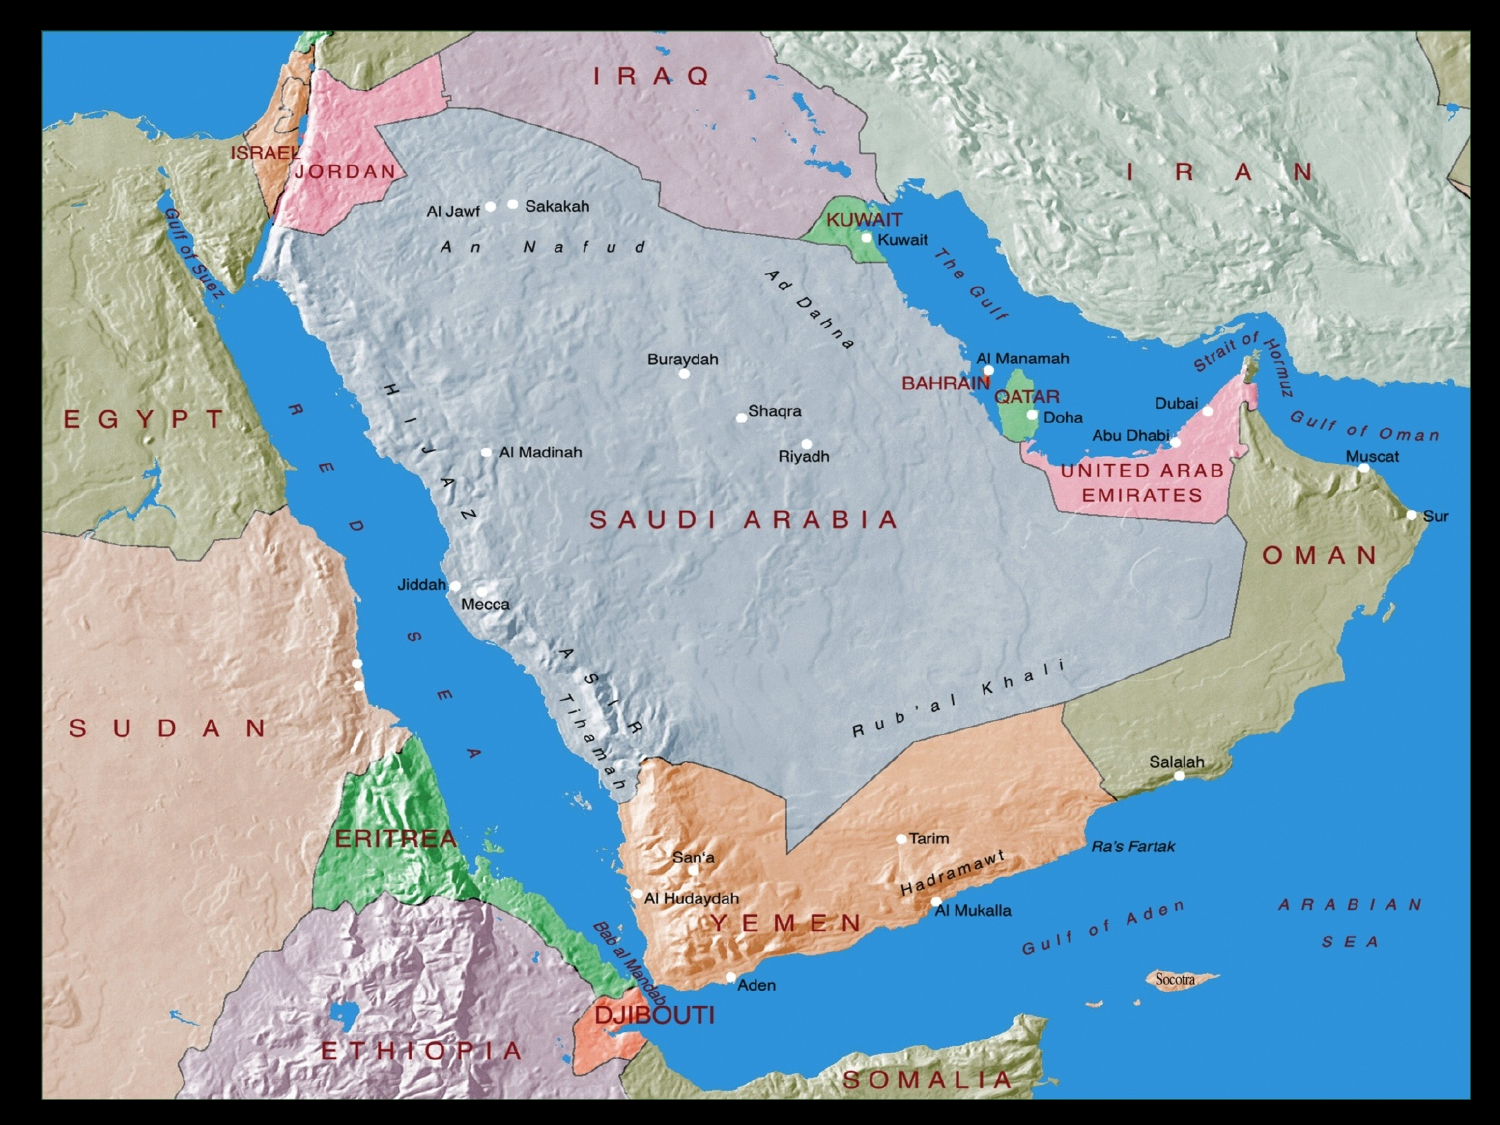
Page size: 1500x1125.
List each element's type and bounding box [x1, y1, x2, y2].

list [41, 30, 1471, 1101]
